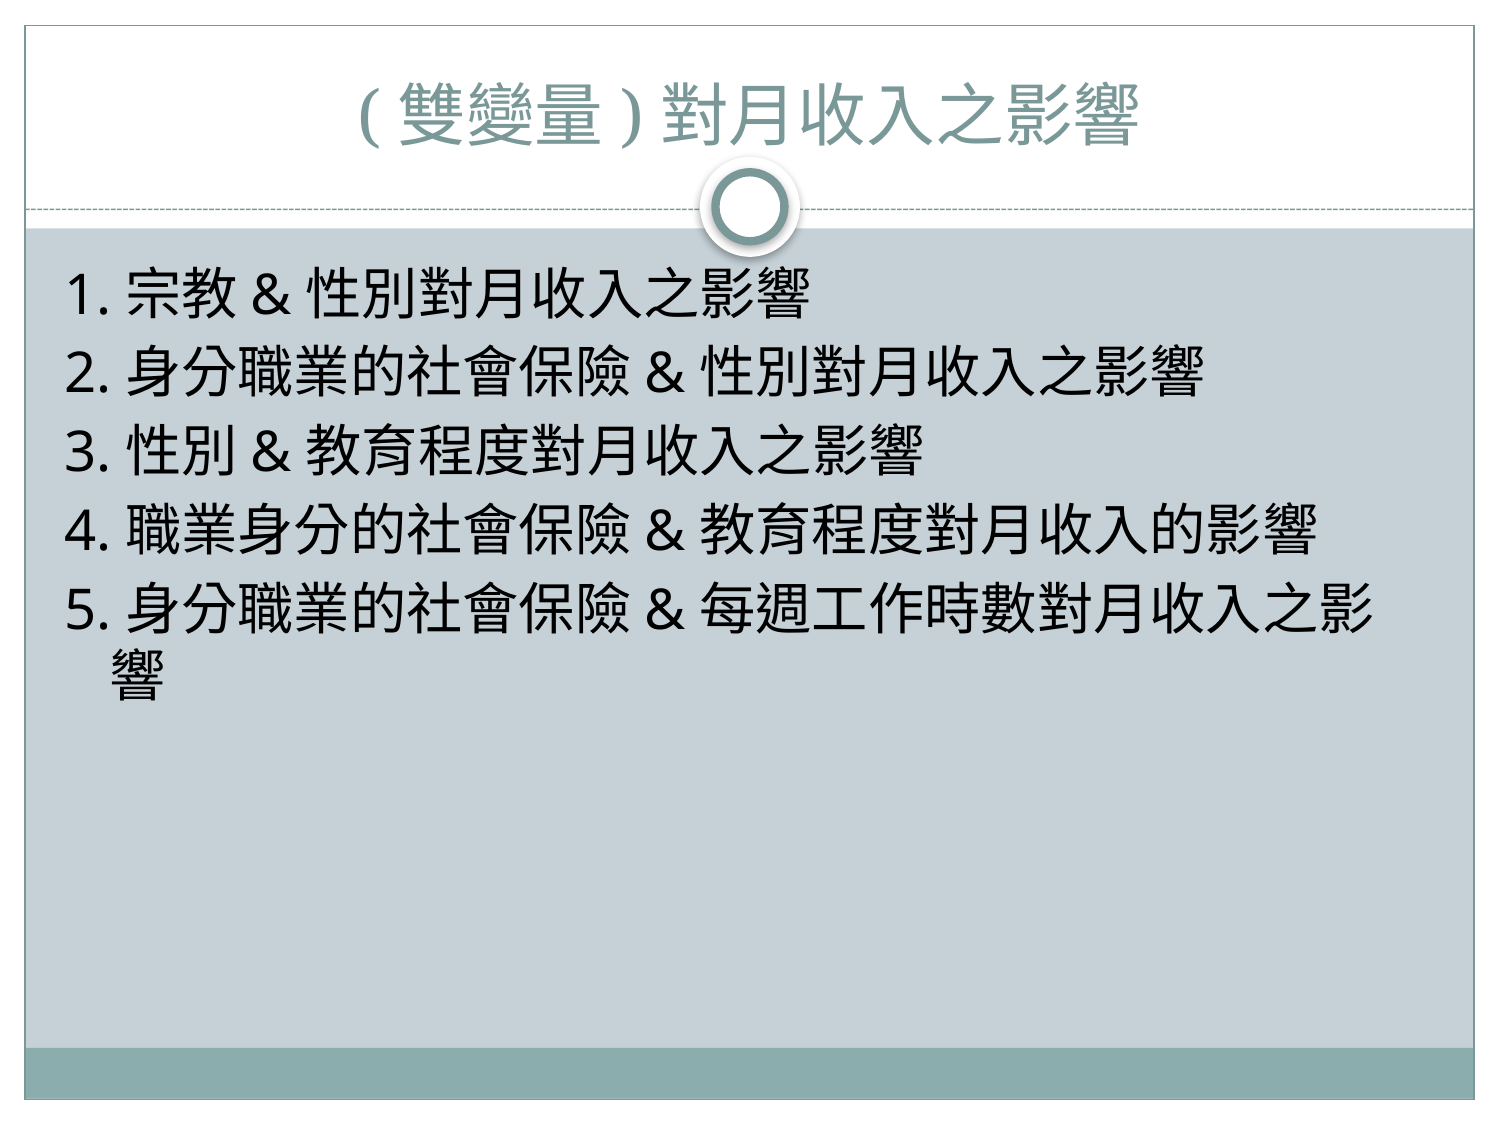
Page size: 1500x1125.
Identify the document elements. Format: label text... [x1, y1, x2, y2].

title (雙變量)對月收入之影響 [49, 37, 1450, 162]
list 1.宗教&性別對月收入之影響 2.身分職業的社會保險&性別對月收入之影響 3.性別&教育程度對月收入之影響 4.職業身分的社會保險&教育程度對月收入的影響 5.身分職業的社會保險&每週工作時數對月收入之影響 [49, 250, 1445, 1001]
